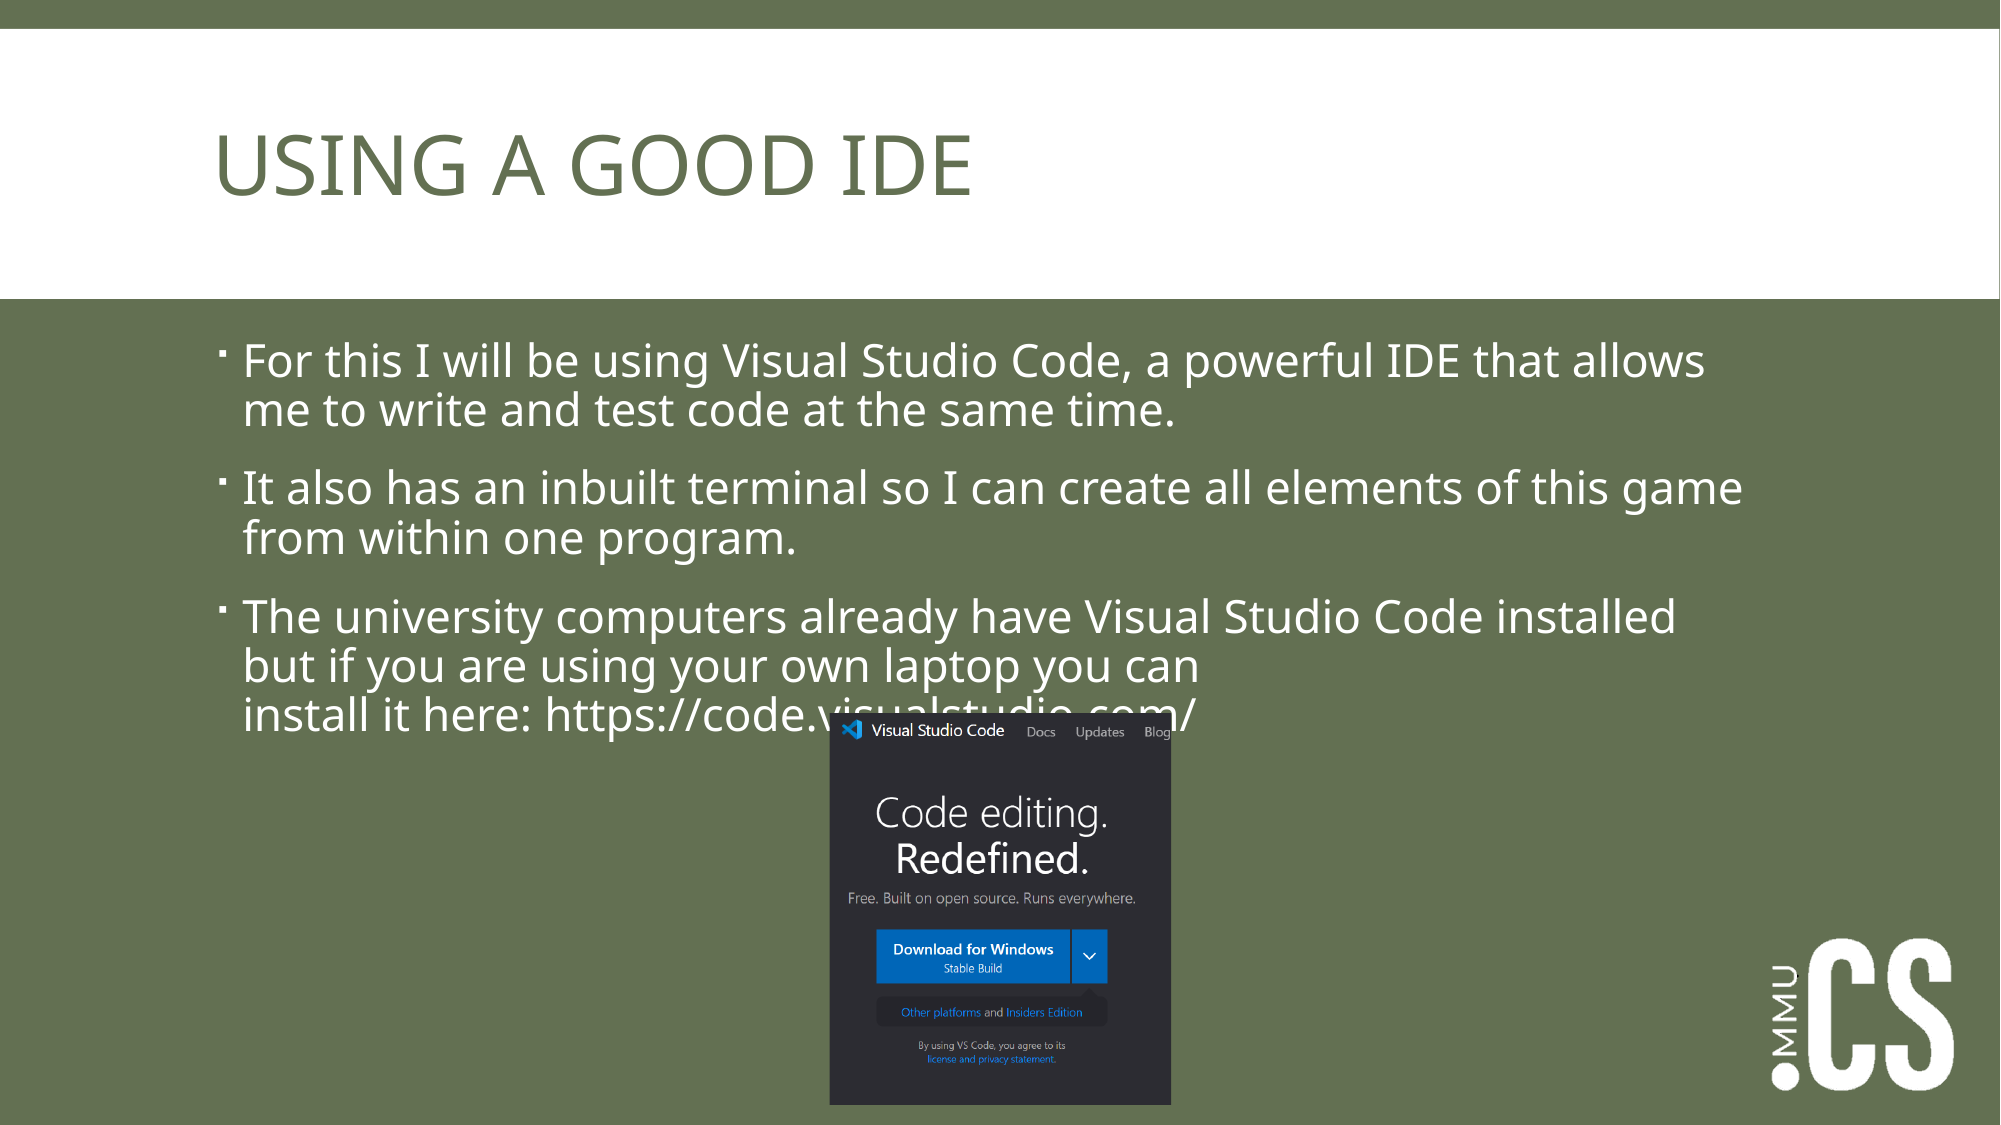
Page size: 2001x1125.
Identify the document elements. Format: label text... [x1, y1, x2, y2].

picture [1729, 884, 2000, 1125]
title Using a good IDE [197, 46, 1803, 295]
list For this I will be using Visual Studio Code, a powerful IDE that allows me to write and test code at the same time. It also has an inbuilt terminal so I can create all elements of this game from within one program. The university computers already have Visual Studio Code installed but if you are using your own laptop you can install it here: https://code.visualstudio.com/ [197, 329, 1803, 1020]
picture [829, 712, 1172, 1105]
